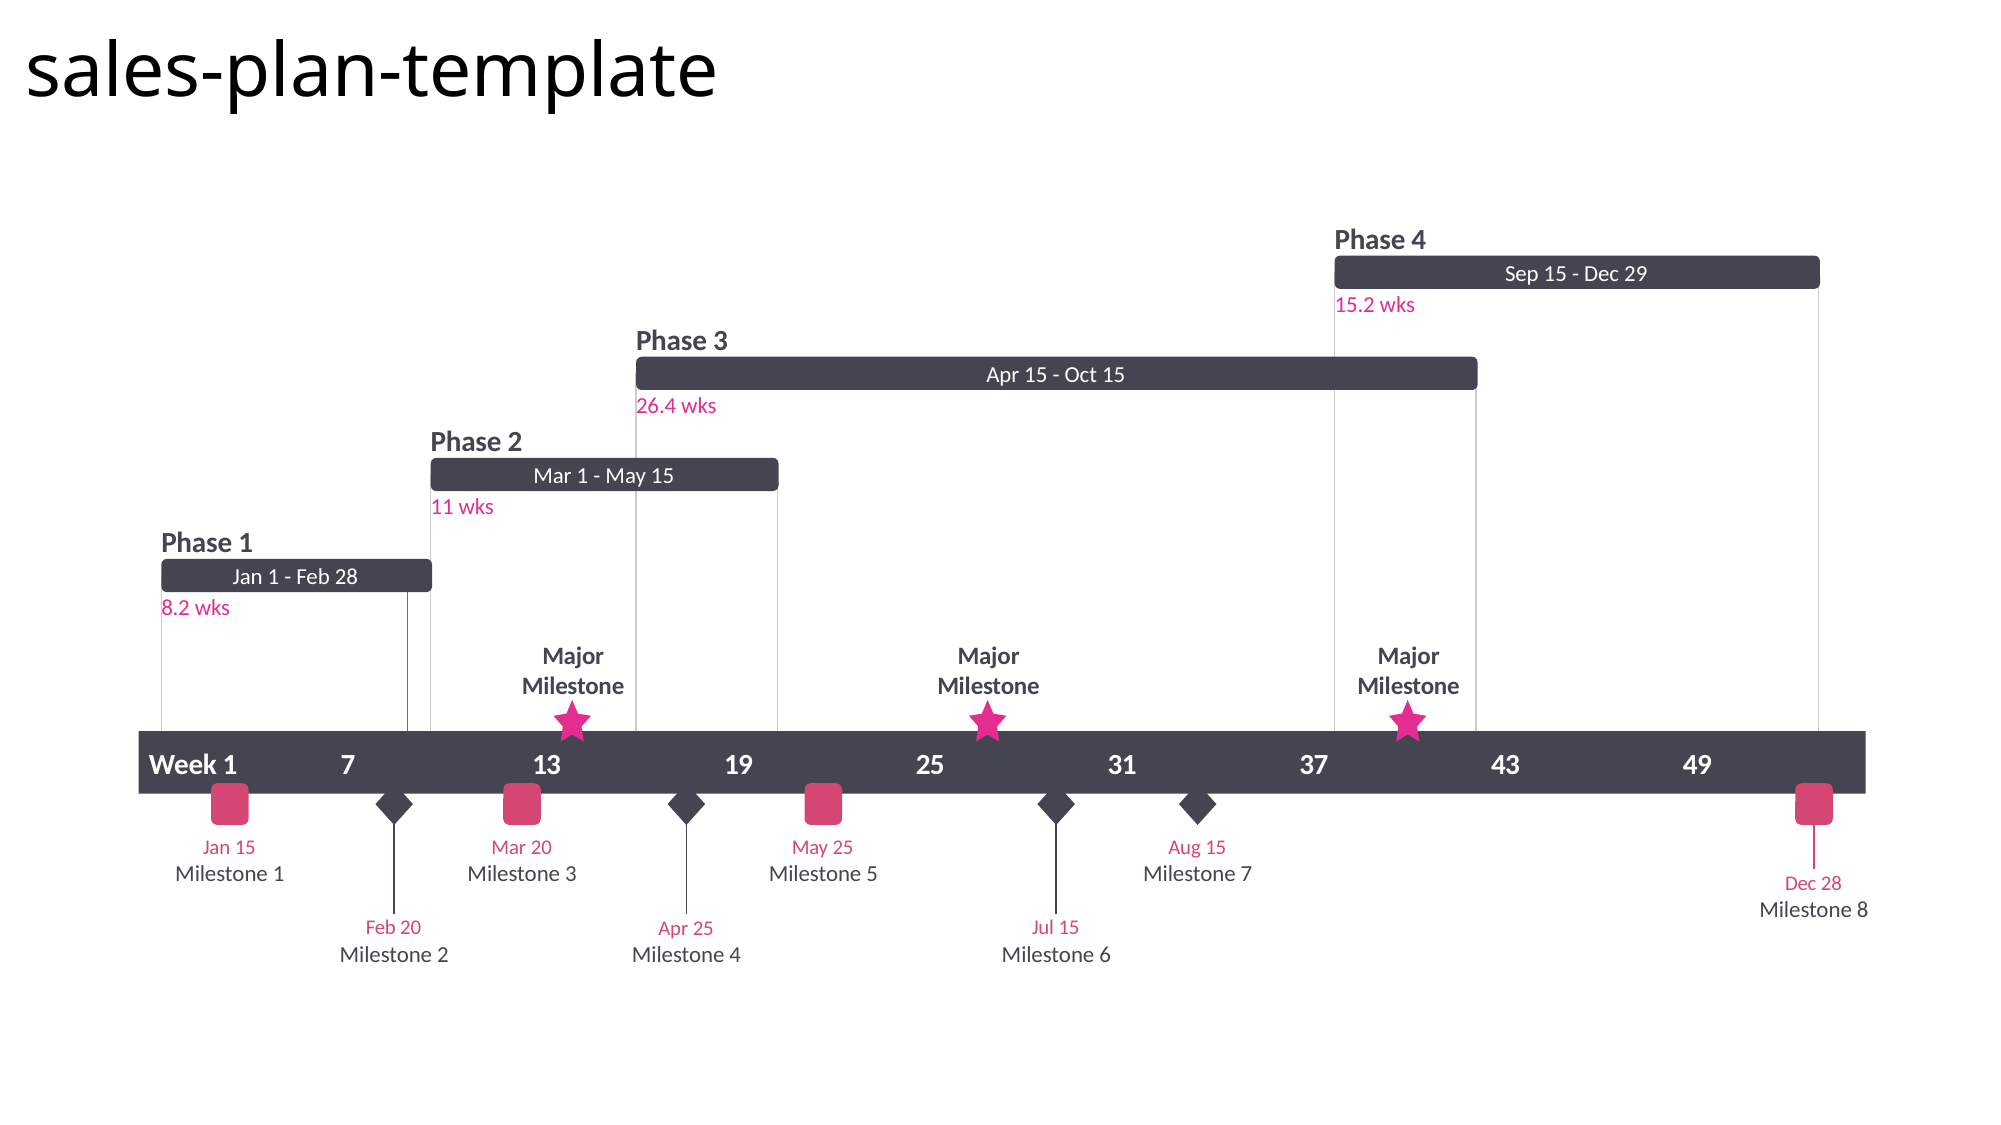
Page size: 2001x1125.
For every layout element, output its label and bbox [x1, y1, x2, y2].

text_box [1142, 833, 1254, 887]
text_box [174, 833, 286, 887]
text_box [466, 833, 578, 887]
text_box [10, 14, 1224, 119]
text_box [137, 219, 1870, 968]
text_box [768, 833, 879, 887]
